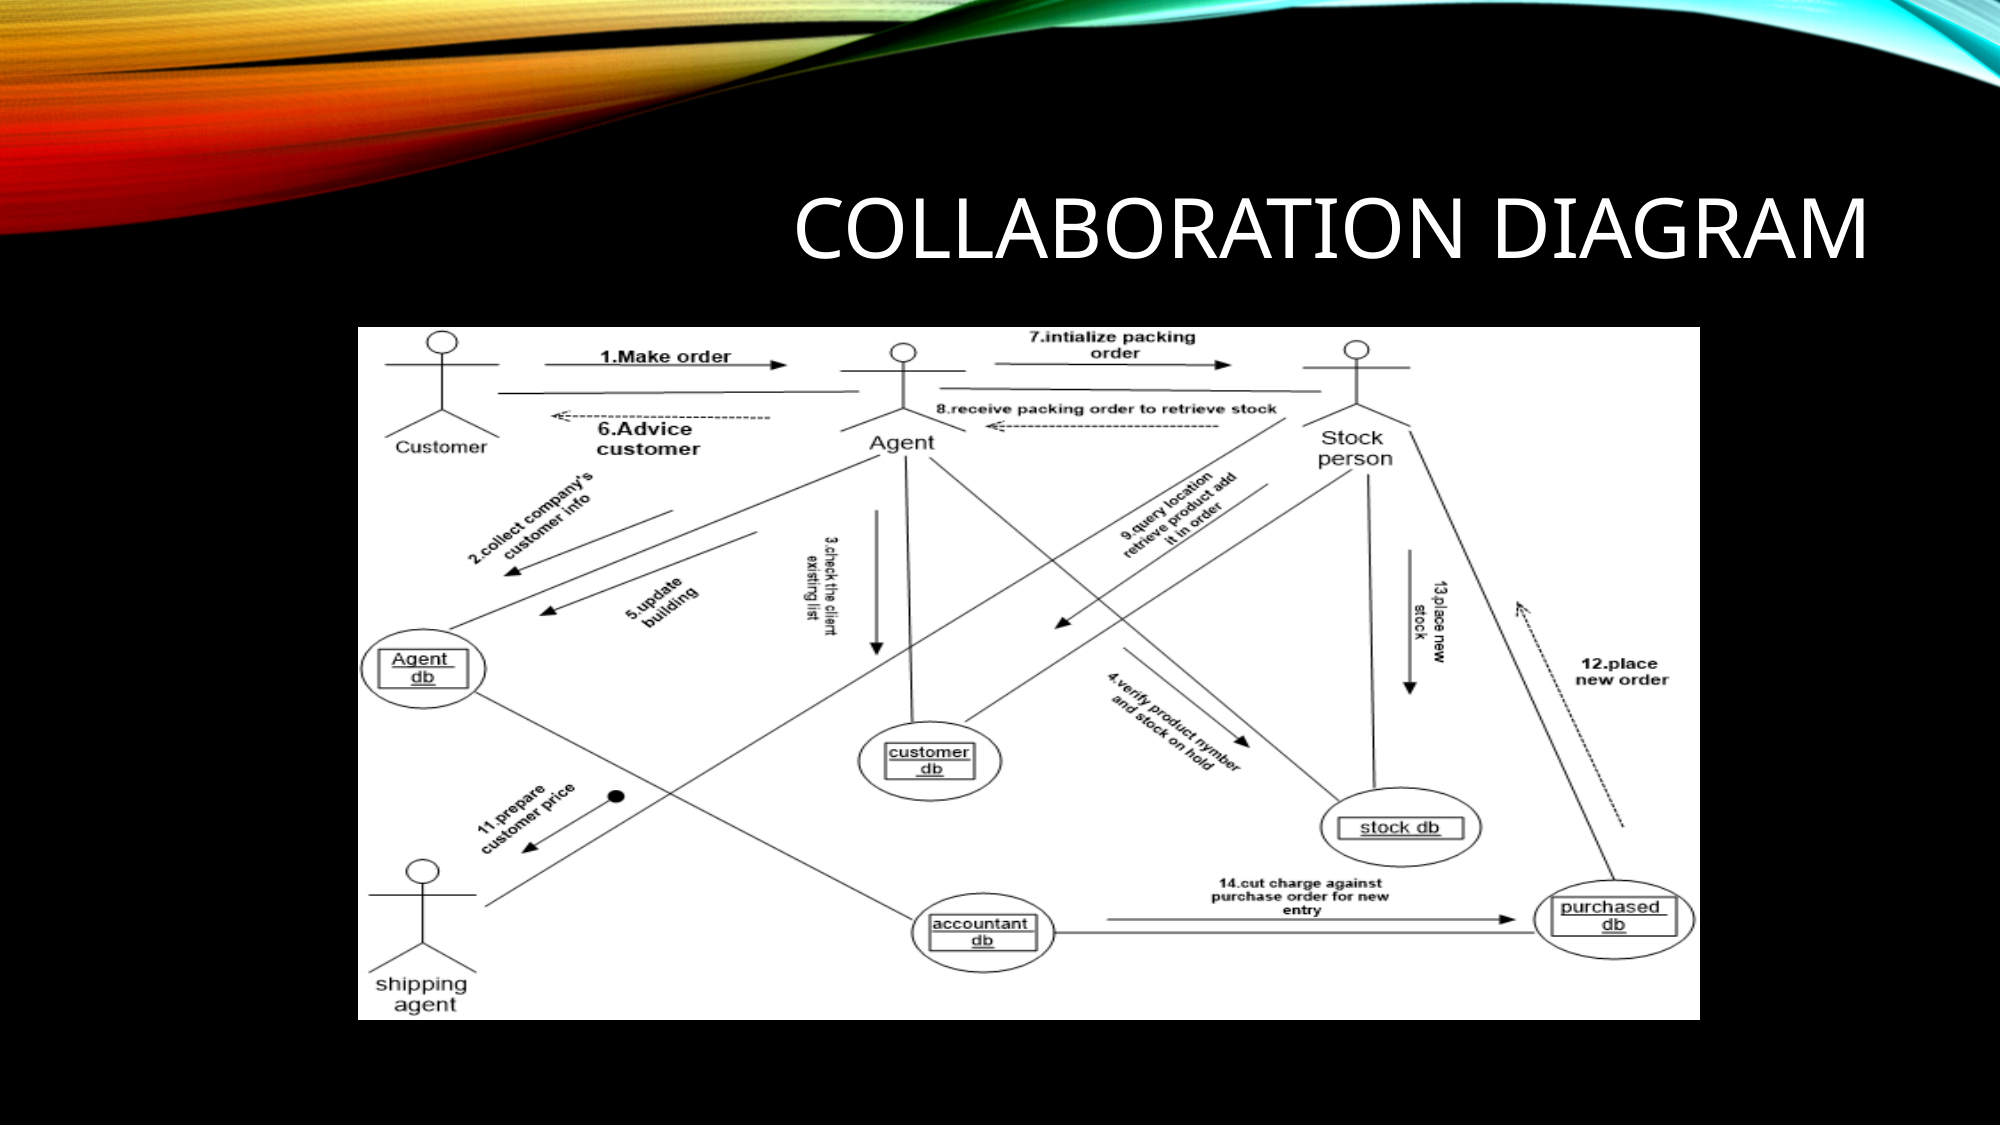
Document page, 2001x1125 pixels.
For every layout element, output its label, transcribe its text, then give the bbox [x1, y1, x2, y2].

title COLLABORATION DIAGRAM [474, 125, 1888, 338]
picture [0, 0, 2000, 237]
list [358, 327, 1700, 1021]
